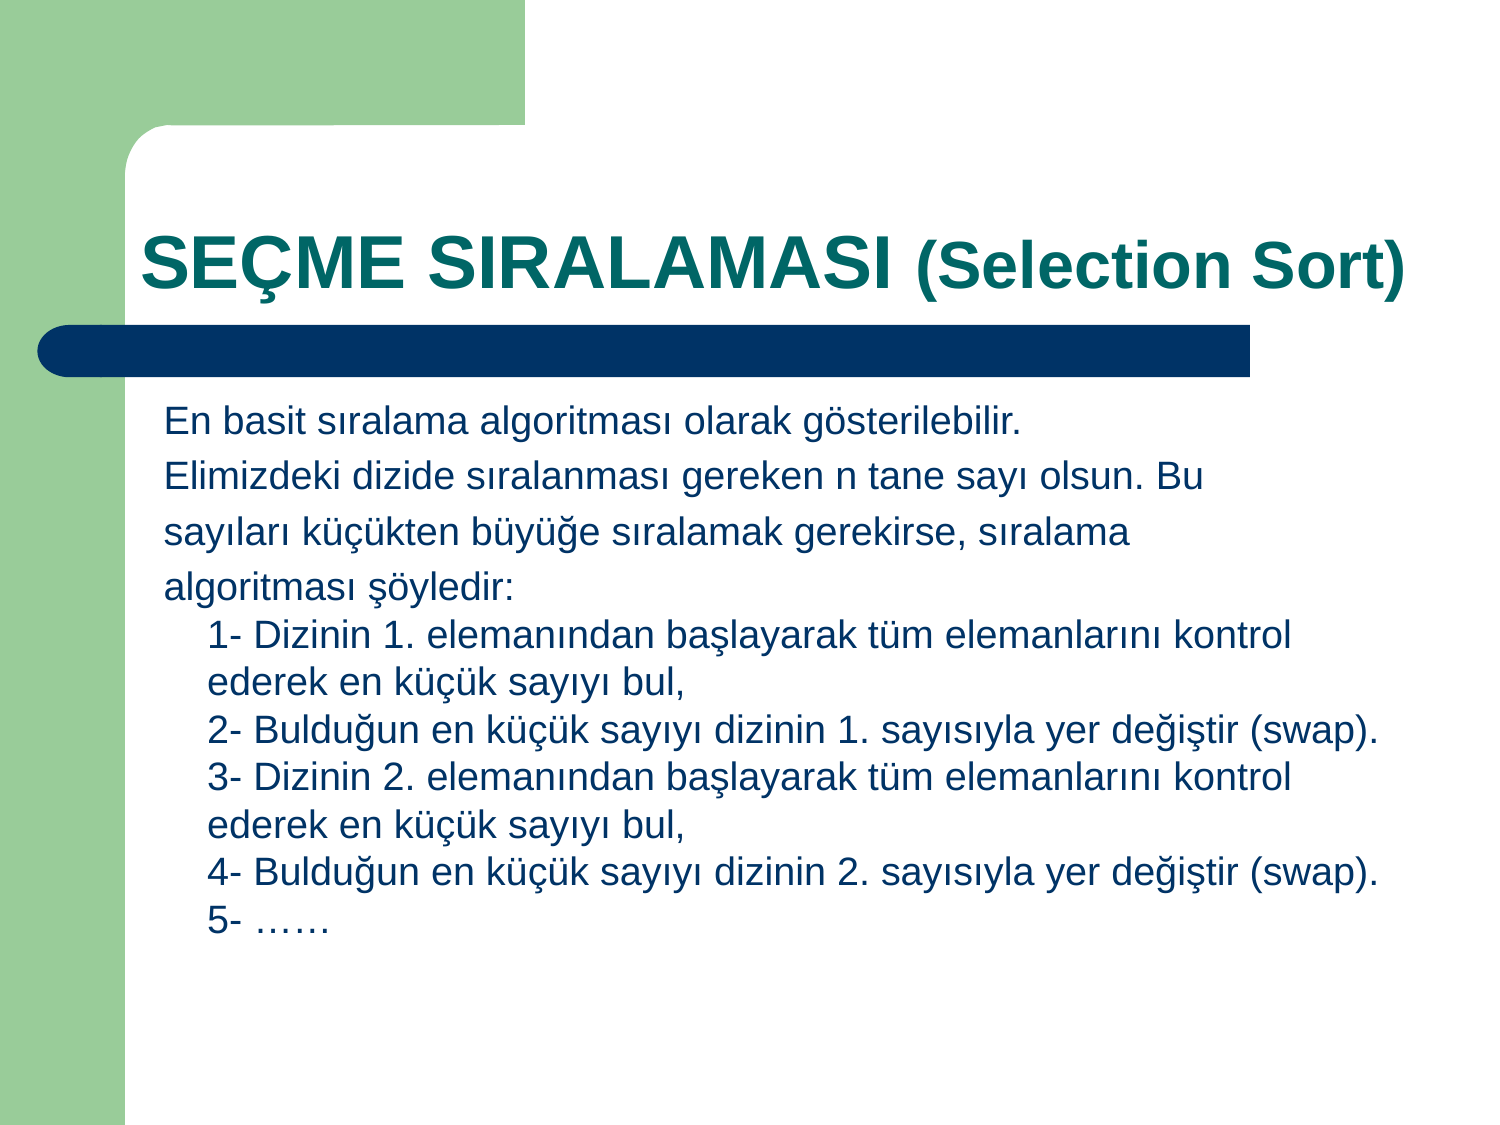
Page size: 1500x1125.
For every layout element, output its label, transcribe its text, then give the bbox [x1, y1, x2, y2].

list En basit sıralama algoritması olarak gösterilebilir. Elimizdeki dizide sıralanması gereken n tane sayı olsun. Bu sayıları küçükten büyüğe sıralamak gerekirse, sıralama algoritması şöyledir: 1- Dizinin 1. elemanından başlayarak tüm elemanlarını kontrol ederek en küçük sayıyı bul, 2- Bulduğun en küçük sayıyı dizinin 1. sayısıyla yer değiştir (swap). 3- Dizinin 2. elemanından başlayarak tüm elemanlarını kontrol ederek en küçük sayıyı bul, 4- Bulduğun en küçük sayıyı dizinin 2. sayısıyla yer değiştir (swap). 5- …… [137, 387, 1400, 1048]
title SEÇME SIRALAMASI (Selection Sort) [124, 124, 1426, 313]
